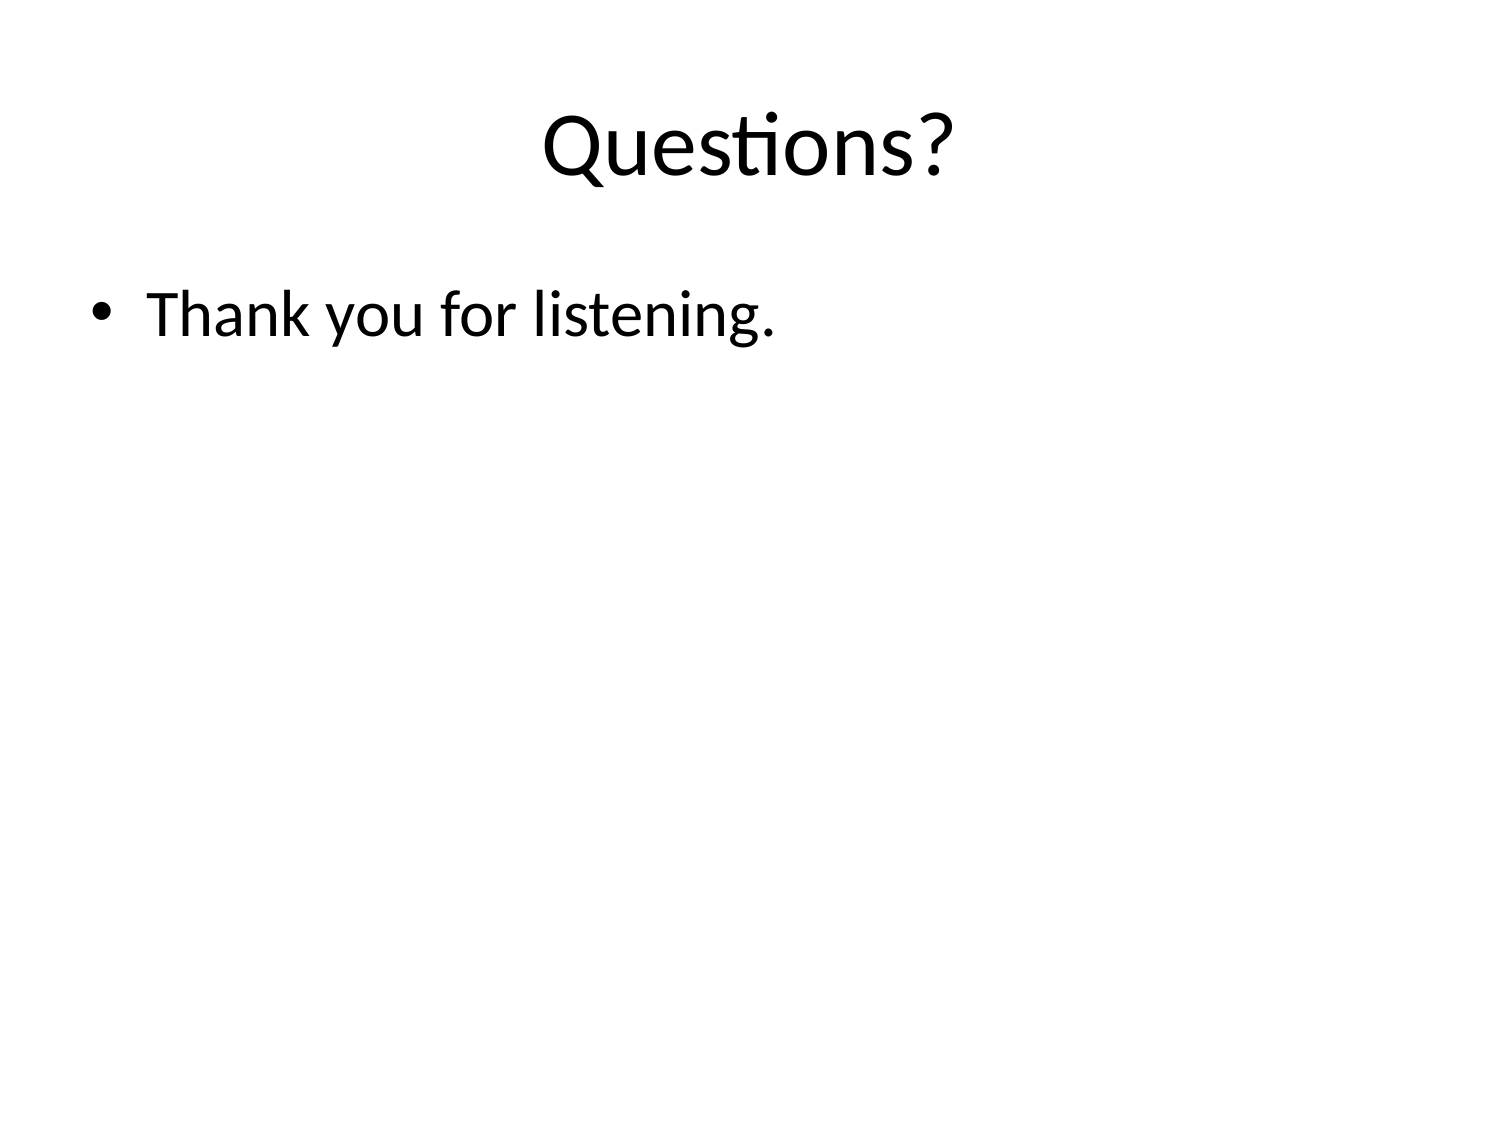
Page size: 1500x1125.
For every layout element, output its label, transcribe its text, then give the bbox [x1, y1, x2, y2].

list Thank you for listening. [75, 262, 1425, 1005]
title Questions? [75, 45, 1425, 233]
